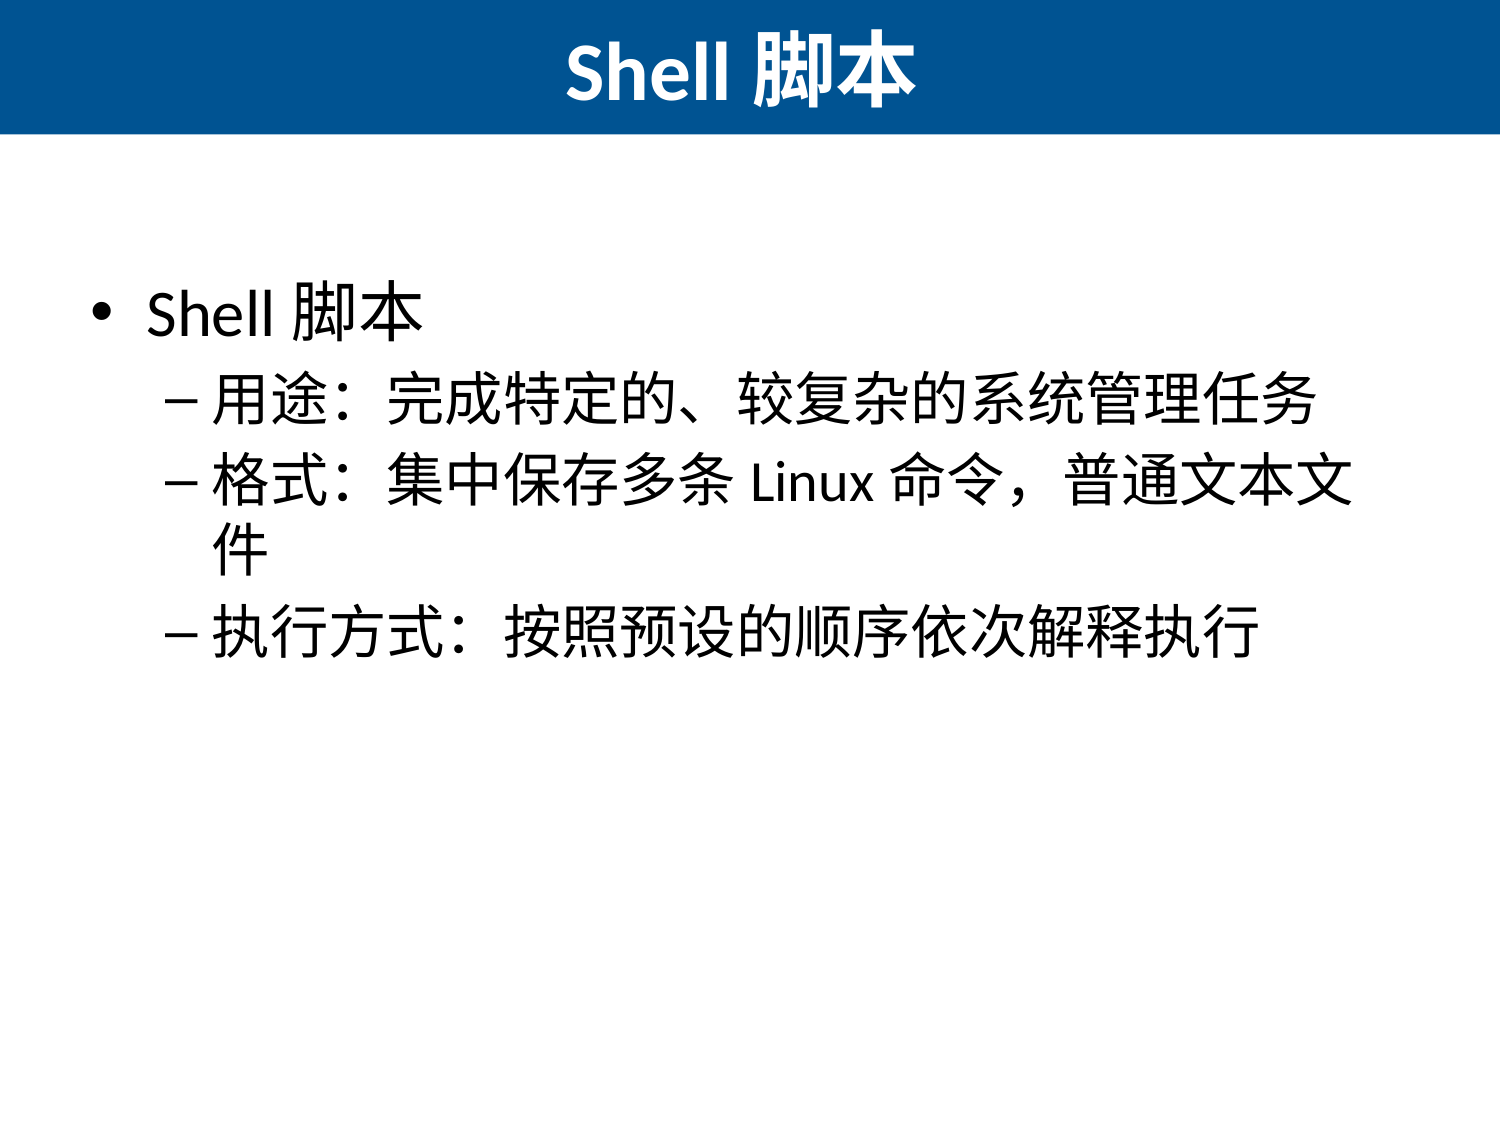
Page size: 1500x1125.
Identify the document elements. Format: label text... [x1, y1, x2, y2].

list Shell脚本 用途：完成特定的、较复杂的系统管理任务 格式：集中保存多条Linux命令，普通文本文件 执行方式：按照预设的顺序依次解释执行 [75, 262, 1425, 1005]
title Shell脚本 [2, 0, 1483, 135]
